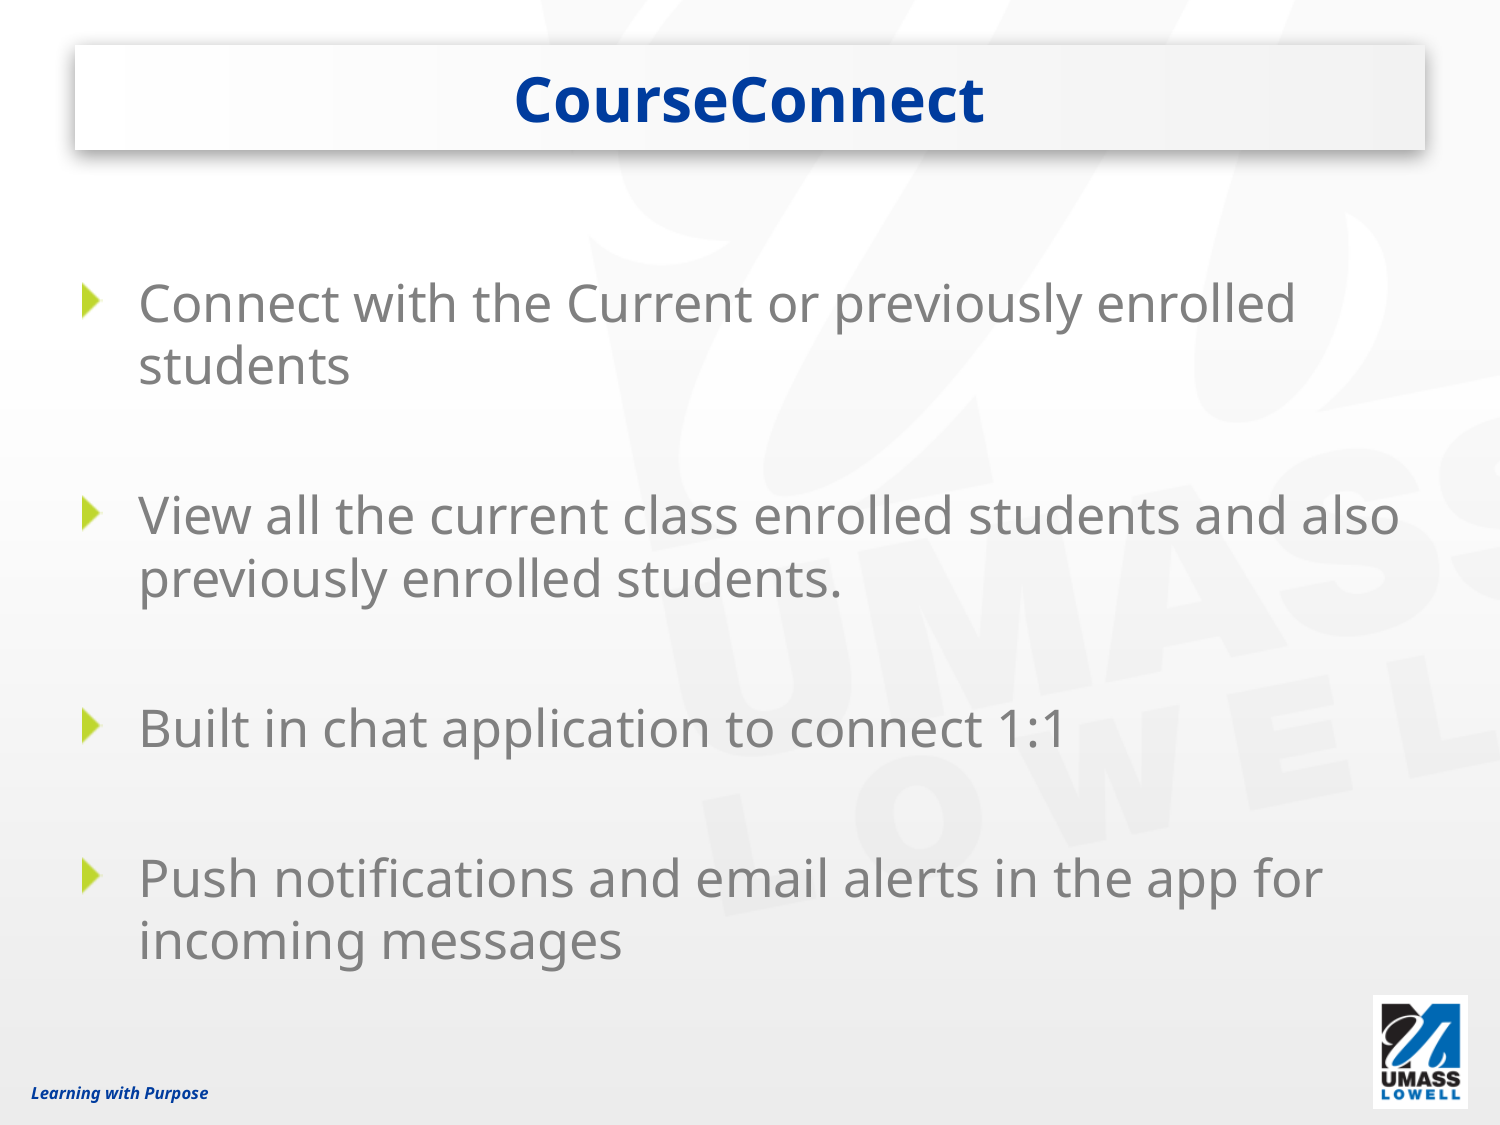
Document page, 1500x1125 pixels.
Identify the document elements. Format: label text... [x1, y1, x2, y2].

title CourseConnect [74, 44, 1426, 151]
picture [0, 0, 1500, 1125]
list Connect with the Current or previously enrolled students View all the current class enrolled students and also previously enrolled students. Built in chat application to connect 1:1 Push notifications and email alerts in the app for incoming messages [74, 261, 1426, 1063]
